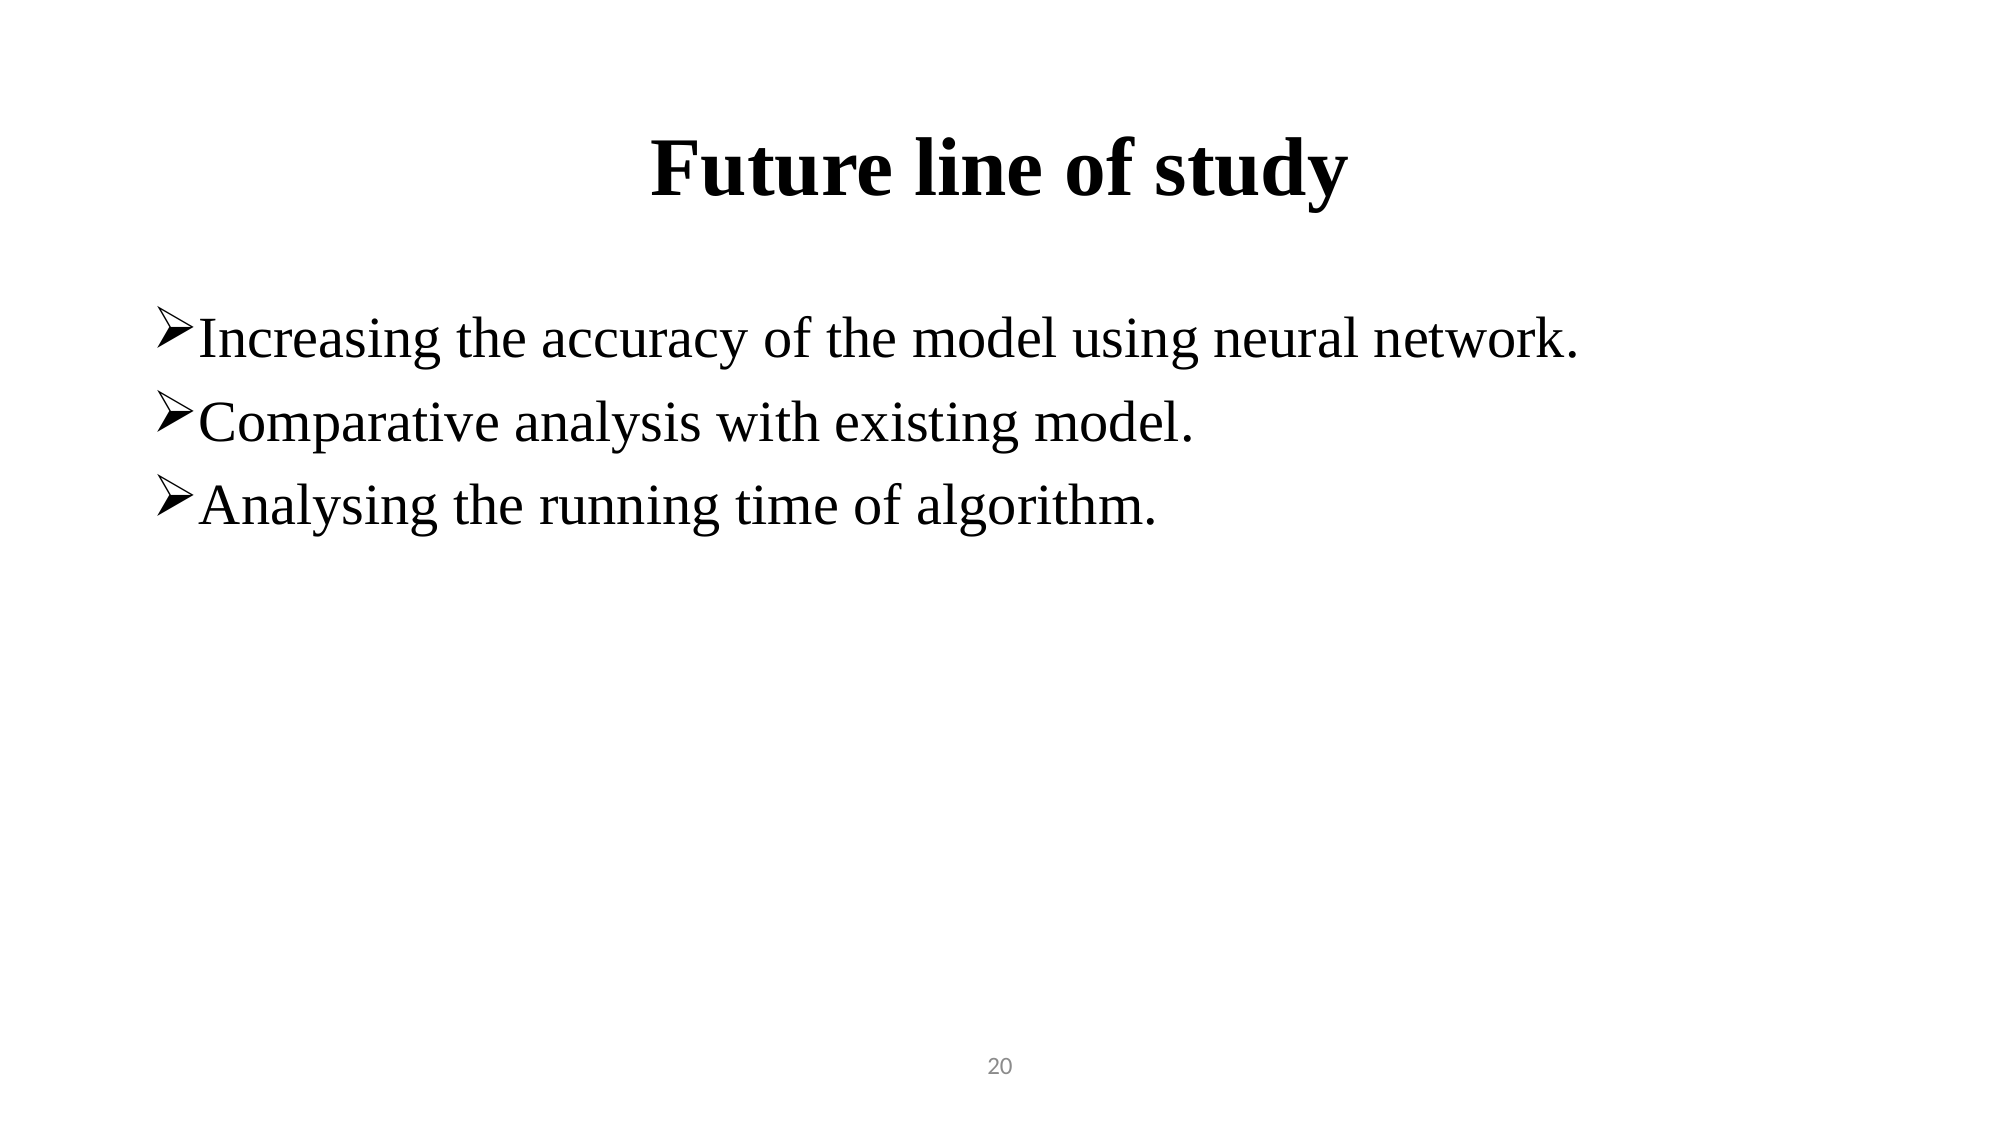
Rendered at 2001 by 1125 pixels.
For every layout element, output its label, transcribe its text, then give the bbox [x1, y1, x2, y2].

slide_number 20 [0, 1035, 2000, 1096]
title Future line of study [137, 59, 1863, 278]
list Increasing the accuracy of the model using neural network. Comparative analysis with existing model. Analysing the running time of algorithm. [137, 299, 1863, 1014]
